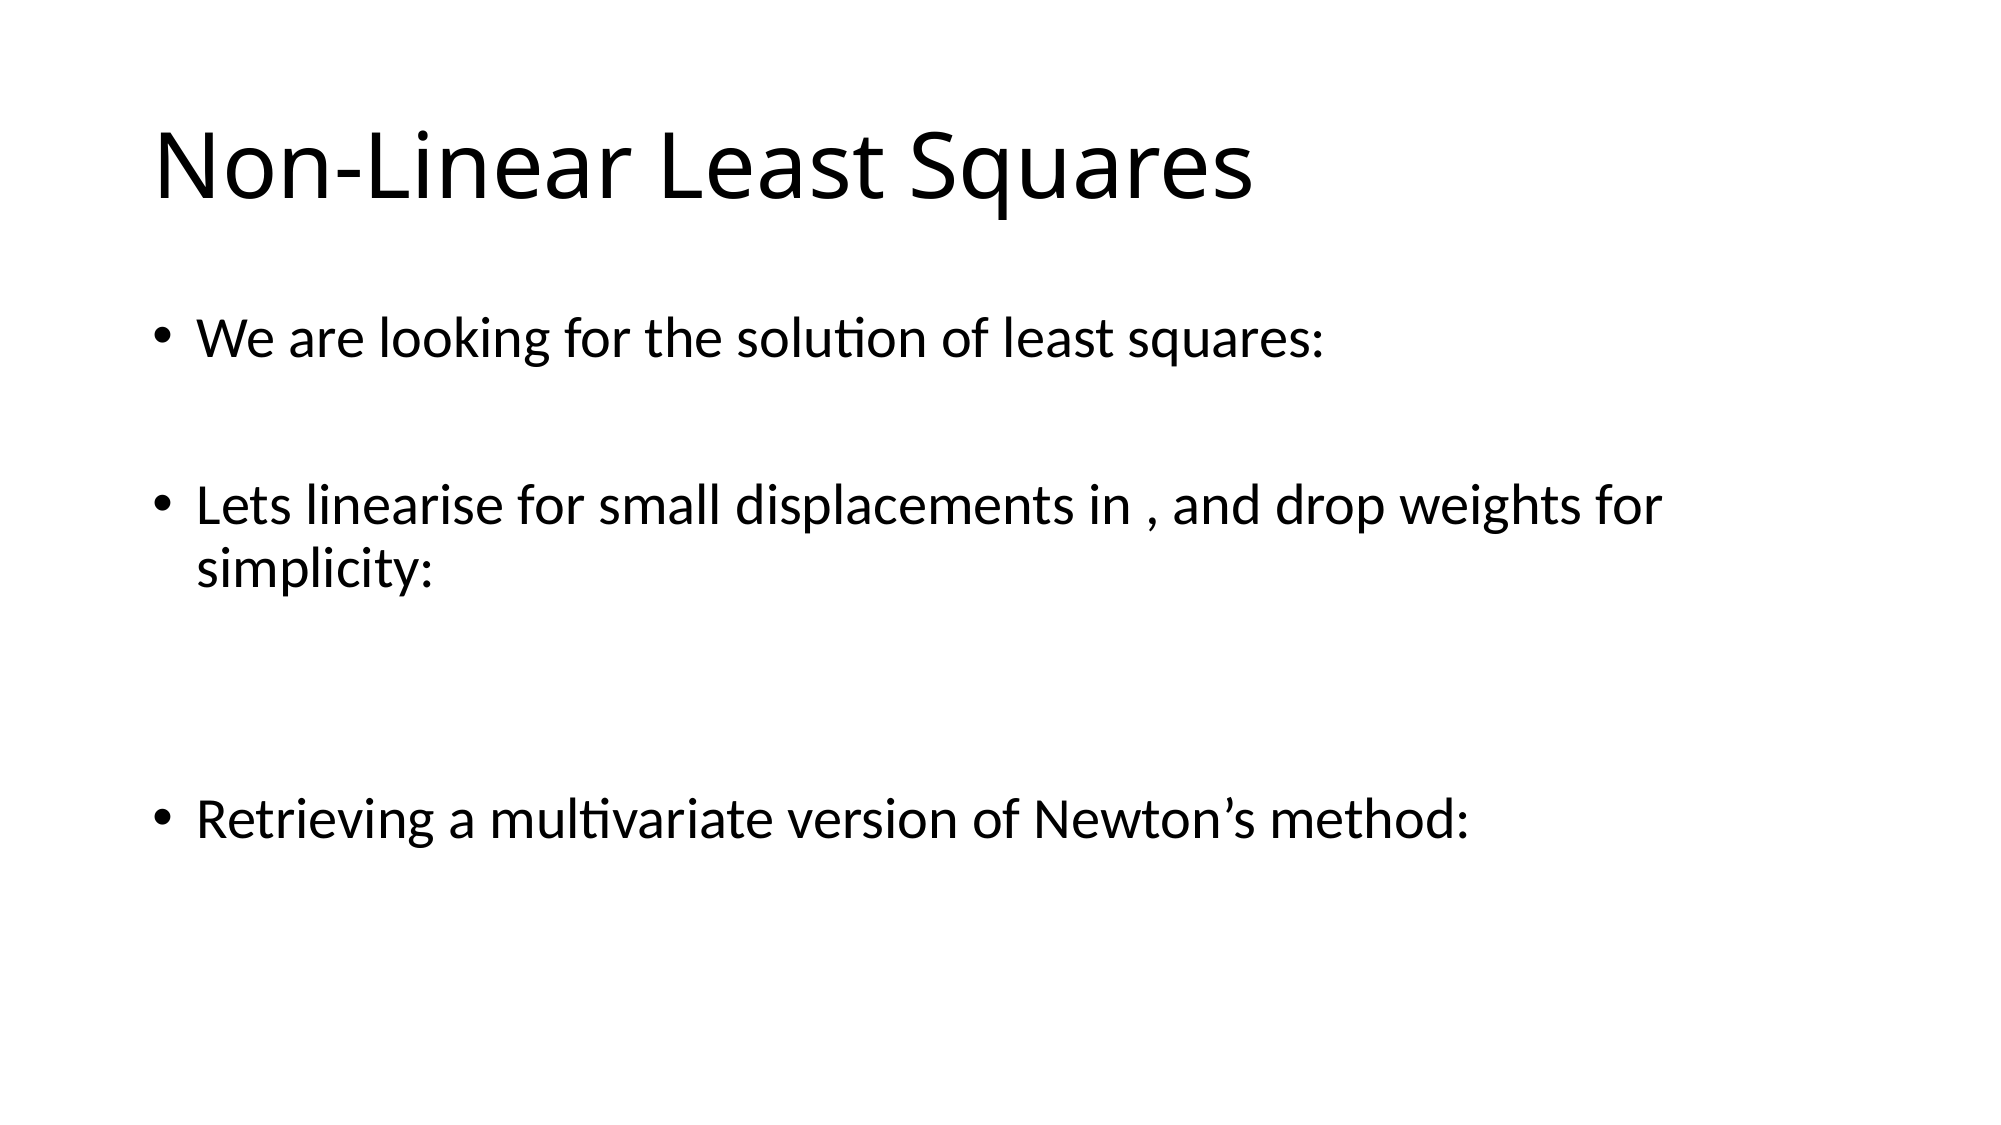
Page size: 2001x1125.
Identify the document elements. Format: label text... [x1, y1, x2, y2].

title Non-Linear Least Squares [137, 59, 1863, 278]
